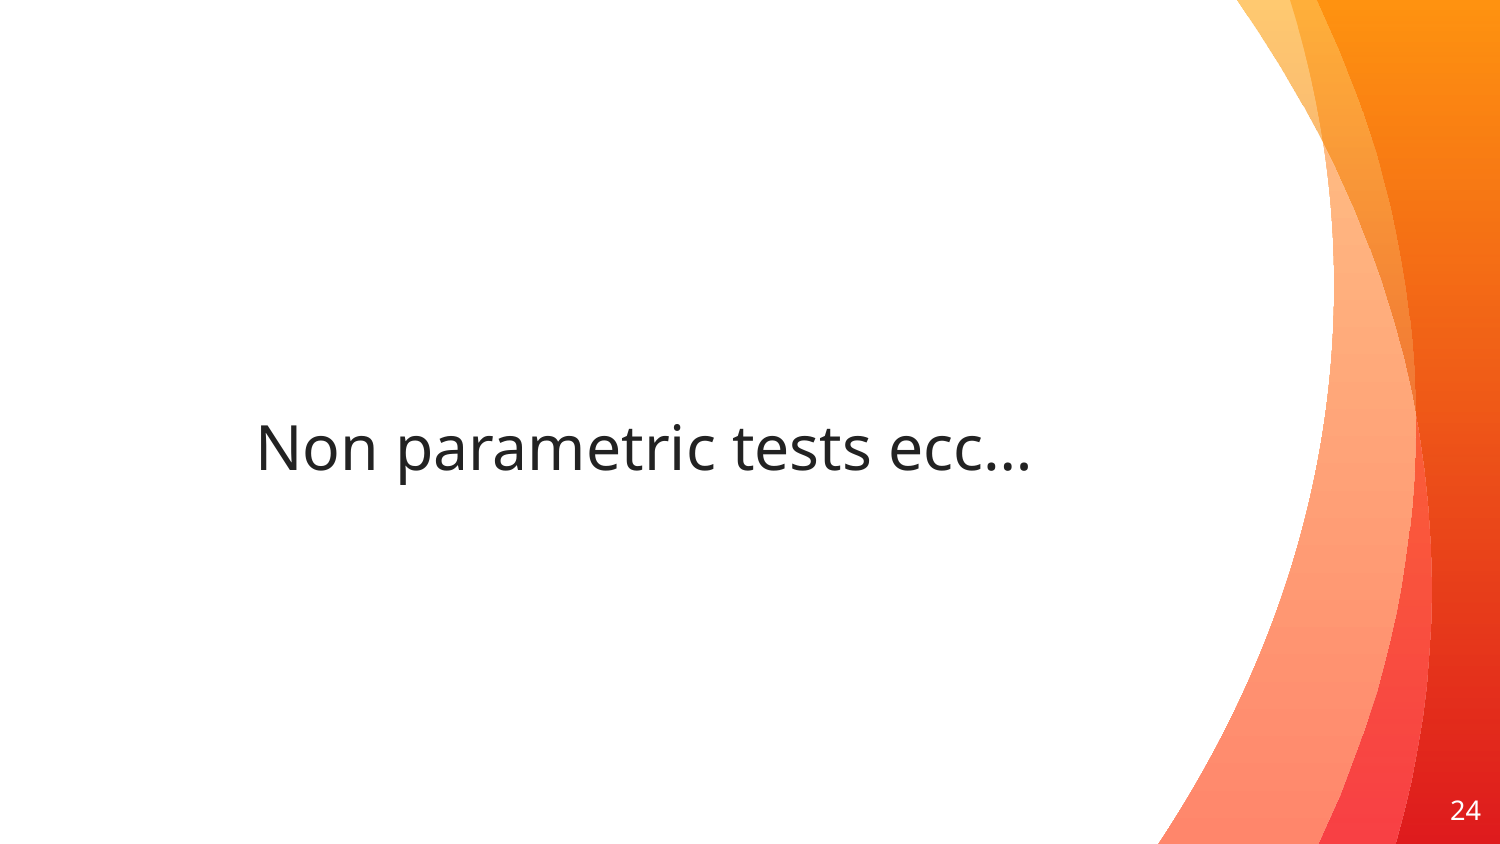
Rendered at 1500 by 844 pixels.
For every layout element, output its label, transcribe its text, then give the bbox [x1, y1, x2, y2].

slide_number 25 [1391, 779, 1482, 844]
title Non parametric tests ecc… [255, 360, 1245, 483]
